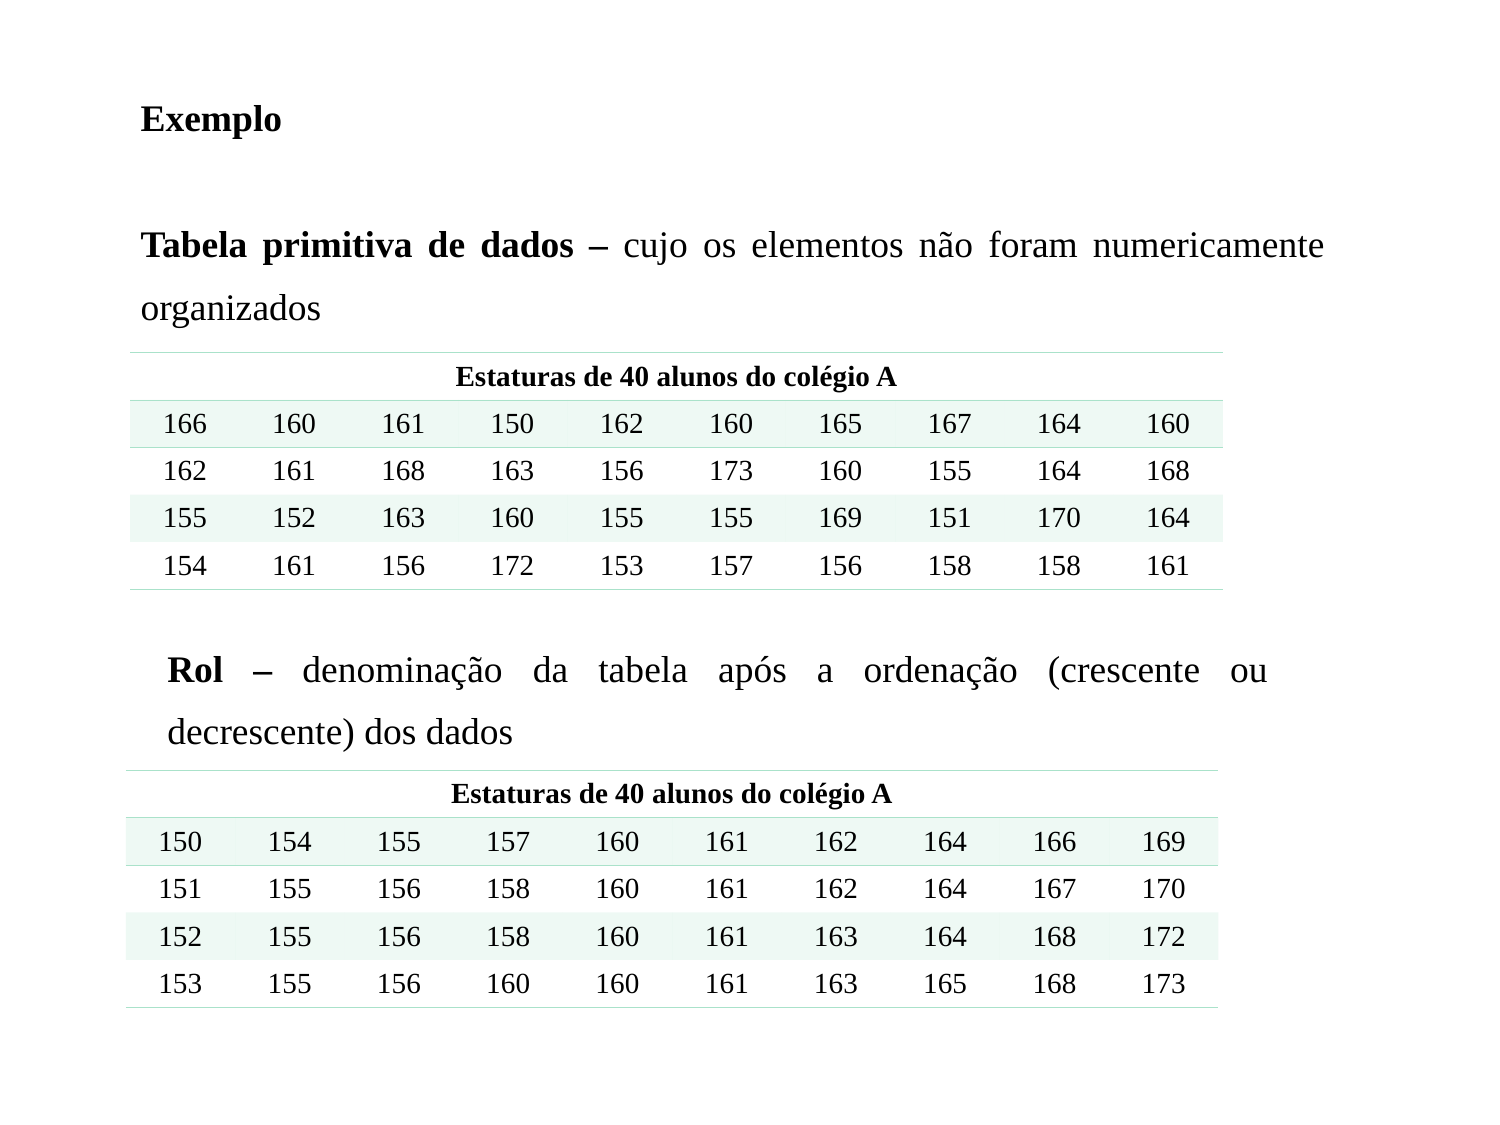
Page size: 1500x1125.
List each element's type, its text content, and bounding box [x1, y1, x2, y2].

table_cell 155 [895, 448, 1004, 495]
table_cell 161 [672, 912, 782, 960]
table_cell 160 [1114, 401, 1223, 447]
table_cell 157 [454, 818, 563, 865]
table_cell 161 [1114, 542, 1223, 589]
table_cell 164 [1004, 448, 1114, 495]
table_cell 156 [344, 960, 454, 1007]
table_cell 168 [349, 448, 458, 495]
table_cell 163 [782, 960, 891, 1007]
table_cell 173 [677, 448, 786, 495]
table_cell 154 [235, 818, 344, 865]
table_cell 155 [344, 818, 454, 865]
table_cell 163 [349, 495, 458, 542]
table_header Estaturas de 40 alunos do colégio A [130, 353, 1223, 400]
table_cell 155 [130, 495, 240, 542]
table_cell 161 [672, 818, 782, 865]
table_cell 164 [891, 818, 1000, 865]
table_cell 160 [454, 960, 563, 1007]
table_cell 160 [563, 912, 672, 960]
table_cell 172 [458, 542, 567, 589]
table_cell 160 [458, 495, 567, 542]
table_cell 170 [1004, 495, 1114, 542]
table_cell 160 [563, 866, 672, 912]
table_cell 156 [349, 542, 458, 589]
table_cell 163 [458, 448, 567, 495]
table_cell 150 [126, 818, 235, 865]
table_cell 160 [677, 401, 786, 447]
table_cell 154 [130, 542, 240, 589]
table_cell 161 [672, 866, 782, 912]
table_cell 158 [1004, 542, 1114, 589]
table_cell 155 [677, 495, 786, 542]
table_cell 164 [891, 912, 1000, 960]
table_cell 158 [454, 866, 563, 912]
table_cell 156 [344, 866, 454, 912]
table_cell 168 [1000, 912, 1109, 960]
table_cell 173 [1109, 960, 1218, 1007]
table_cell 165 [786, 401, 895, 447]
table_cell 167 [1000, 866, 1109, 912]
table_cell 164 [1004, 401, 1114, 447]
table_cell 153 [567, 542, 677, 589]
table_cell 157 [677, 542, 786, 589]
table_cell 155 [235, 912, 344, 960]
table_cell 155 [567, 495, 677, 542]
table_cell 164 [1114, 495, 1223, 542]
table_cell 151 [126, 866, 235, 912]
table_cell 160 [563, 960, 672, 1007]
table_cell 161 [240, 542, 349, 589]
table_cell 158 [895, 542, 1004, 589]
table_cell 160 [786, 448, 895, 495]
table_cell 161 [240, 448, 349, 495]
table_cell 156 [567, 448, 677, 495]
table_cell 161 [672, 960, 782, 1007]
table_cell 150 [458, 401, 567, 447]
table_cell 155 [235, 866, 344, 912]
table_cell 162 [782, 866, 891, 912]
table_cell 162 [130, 448, 240, 495]
table_cell 158 [454, 912, 563, 960]
table_cell 170 [1109, 866, 1218, 912]
table_cell 164 [891, 866, 1000, 912]
table_cell 161 [349, 401, 458, 447]
table_cell 163 [782, 912, 891, 960]
table_cell 168 [1114, 448, 1223, 495]
table_cell 168 [1000, 960, 1109, 1007]
table_cell 169 [786, 495, 895, 542]
table_cell 166 [1000, 818, 1109, 865]
table_cell 160 [240, 401, 349, 447]
table_header Estaturas de 40 alunos do colégio A [126, 771, 1218, 817]
table_cell 156 [344, 912, 454, 960]
table_cell 167 [895, 401, 1004, 447]
text_box Rol – denominação da tabela após a ordenação (crescente ou decrescente) dos dados [152, 619, 1284, 743]
table_cell 172 [1109, 912, 1218, 960]
table_cell 156 [786, 542, 895, 589]
table_cell 169 [1109, 818, 1218, 865]
table_cell 165 [891, 960, 1000, 1007]
table_cell 162 [567, 401, 677, 447]
text_box Exemplo Tabela primitiva de dados – cujo os elementos não foram numericamente organizados [125, 68, 1341, 318]
table_cell 162 [782, 818, 891, 865]
table_cell 155 [235, 960, 344, 1007]
table_cell 153 [126, 960, 235, 1007]
table_cell 160 [563, 818, 672, 865]
table_cell 151 [895, 495, 1004, 542]
table_cell 152 [240, 495, 349, 542]
table_cell 152 [126, 912, 235, 960]
table_cell 166 [130, 401, 240, 447]
